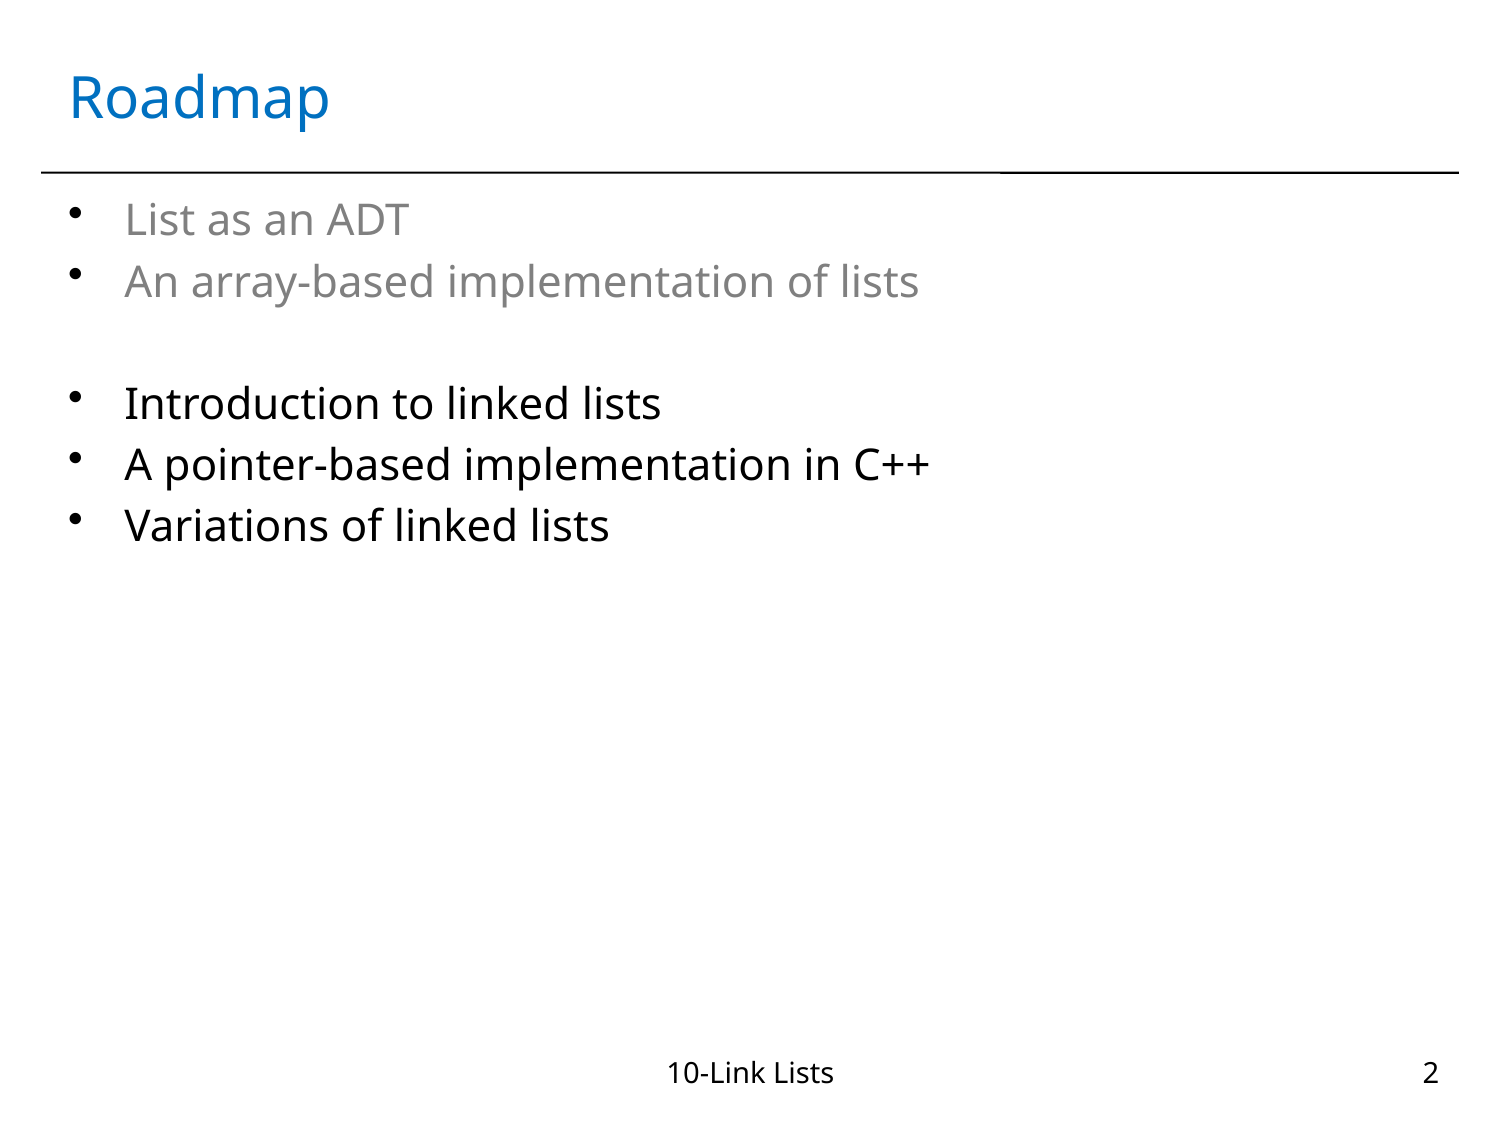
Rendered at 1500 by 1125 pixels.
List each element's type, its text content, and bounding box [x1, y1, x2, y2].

slide_number 2 [1104, 1046, 1455, 1125]
title Roadmap [52, 30, 1448, 159]
list List as an ADT An array-based implementation of lists Introduction to linked lists A pointer-based implementation in C++ Variations of linked lists [52, 184, 1448, 1024]
footer 10-Link Lists [502, 1046, 999, 1125]
